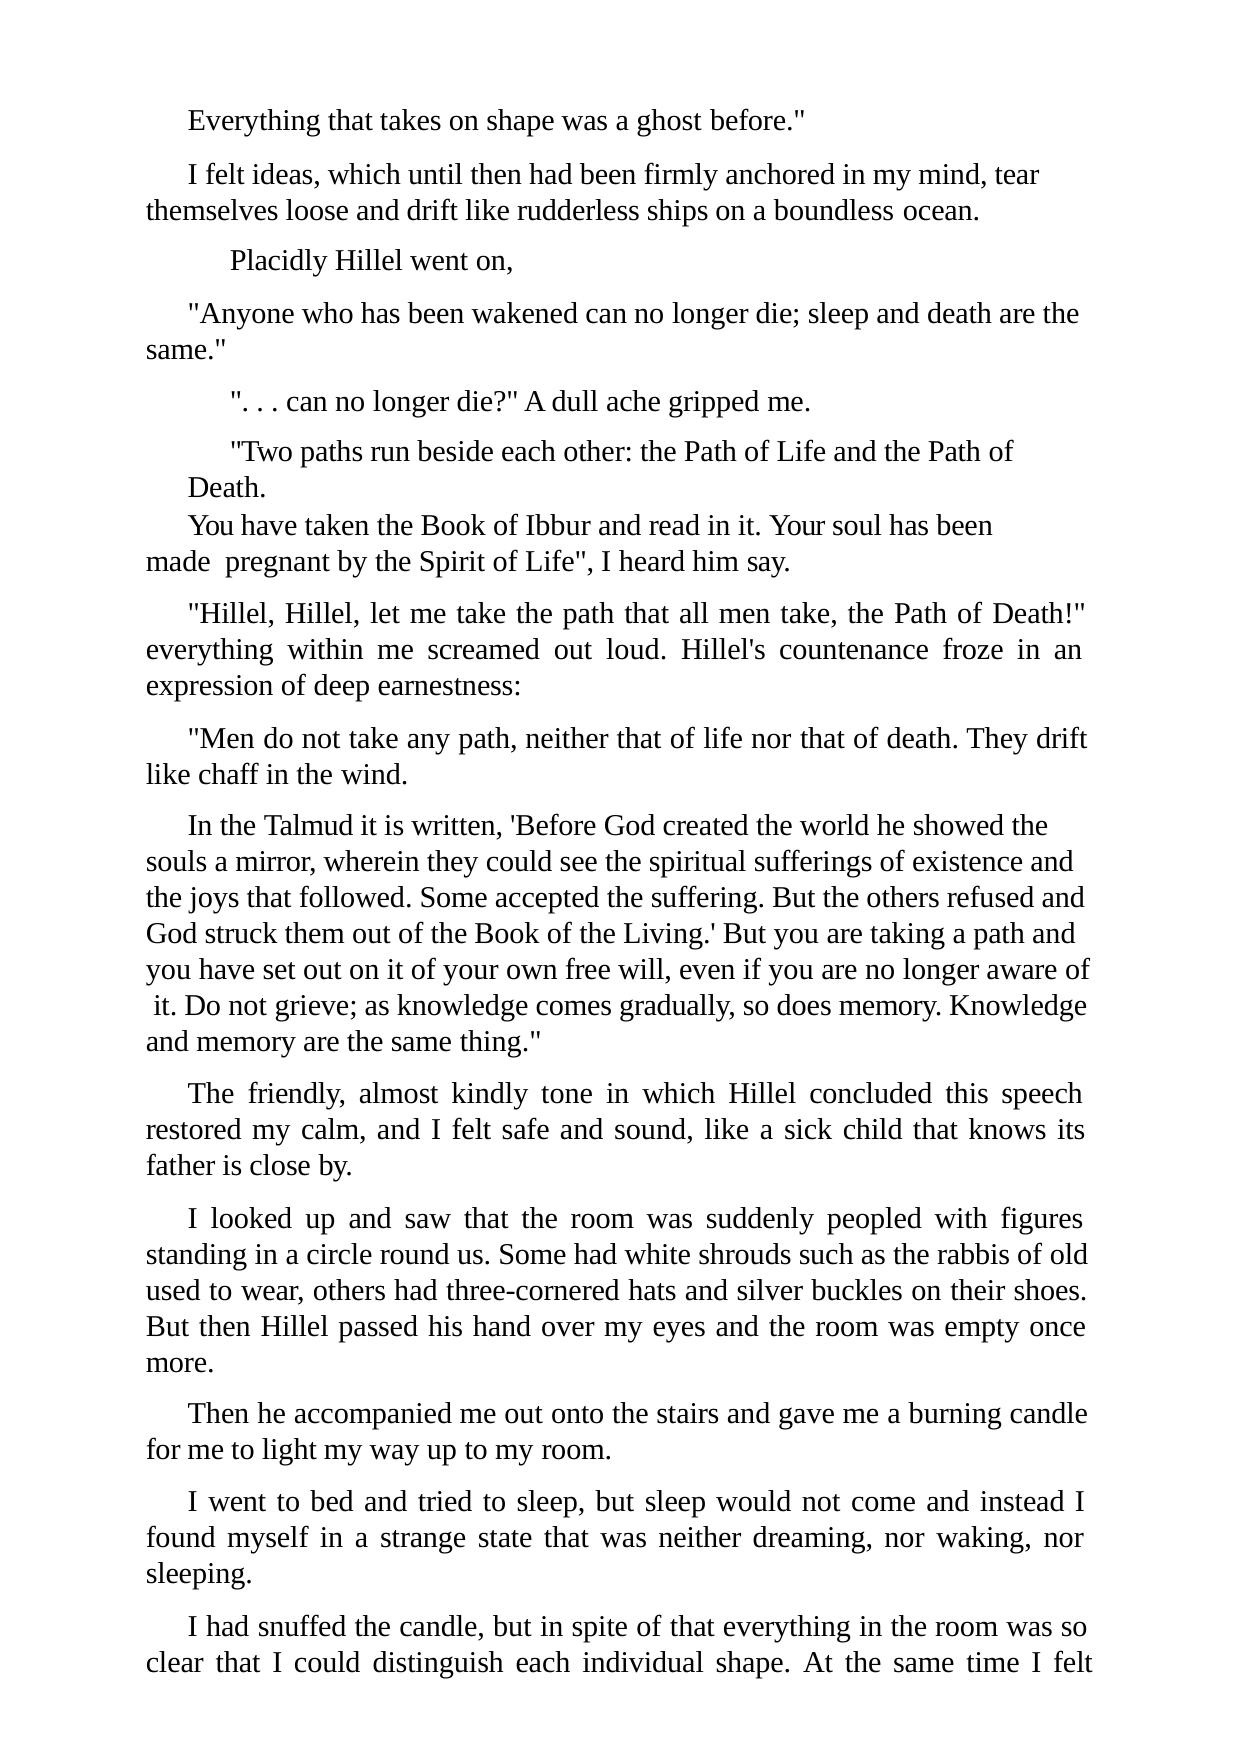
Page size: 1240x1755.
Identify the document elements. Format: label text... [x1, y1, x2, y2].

text_box Everything that takes on shape was a ghost before." I felt ideas, which until then had been firmly anchored in my mind, tear themselves loose and drift like rudderless ships on a boundless ocean. Placidly Hillel went on, "Anyone who has been wakened can no longer die; sleep and death are the same." ". . . can no longer die?" A dull ache gripped me. "Two paths run beside each other: the Path of Life and the Path of Death. You have taken the Book of Ibbur and read in it. Your soul has been made pregnant by the Spirit of Life", I heard him say. "Hillel, Hillel, let me take the path that all men take, the Path of Death!" everything within me screamed out loud. Hillel's countenance froze in an expression of deep earnestness: "Men do not take any path, neither that of life nor that of death. They drift like chaff in the wind. In the Talmud it is written, 'Before God created the world he showed the souls a mirror, wherein they could see the spiritual sufferings of existence and the joys that followed. Some accepted the suffering. But the others refused and God struck them out of the Book of the Living.' But you are taking a path and you have set out on it of your own free will, even if you are no longer aware of it. Do not grieve; as knowledge comes gradually, so does memory. Knowledge and memory are the same thing." The friendly, almost kindly tone in which Hillel concluded this speech restored my calm, and I felt safe and sound, like a sick child that knows its father is close by. I looked up and saw that the room was suddenly peopled with figures standing in a circle round us. Some had white shrouds such as the rabbis of old used to wear, others had three-cornered hats and silver buckles on their shoes. But then Hillel passed his hand over my eyes and the room was empty once more. Then he accompanied me out onto the stairs and gave me a burning candle for me to light my way up to my room. I went to bed and tried to sleep, but sleep would not come and instead I found myself in a strange state that was neither dreaming, nor waking, nor sleeping. I had snuffed the candle, but in spite of that everything in the room was so clear that I could distinguish each individual shape. At the same time I felt [143, 81, 1097, 1679]
